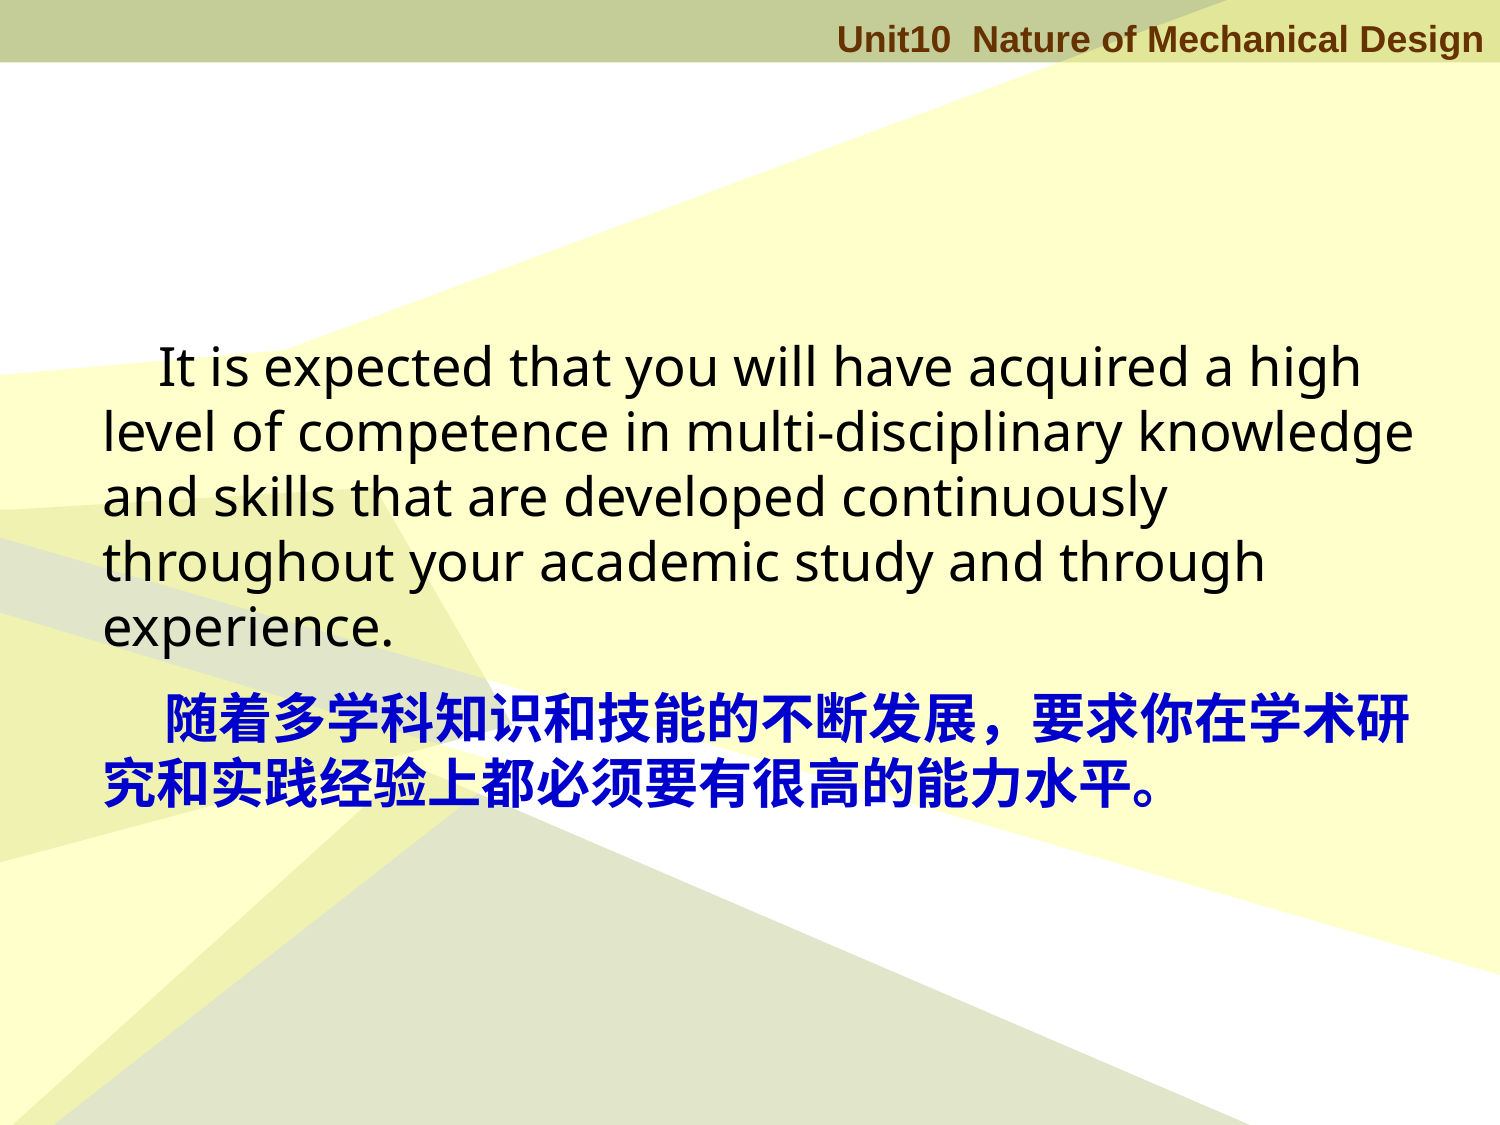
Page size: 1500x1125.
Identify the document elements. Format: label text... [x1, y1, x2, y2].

text_box It is expected that you will have acquired a high level of competence in multi-disciplinary knowledge and skills that are developed continuously throughout your academic study and through experience. 随着多学科知识和技能的不断发展，要求你在学术研究和实践经验上都必须要有很高的能力水平。 [87, 324, 1438, 822]
